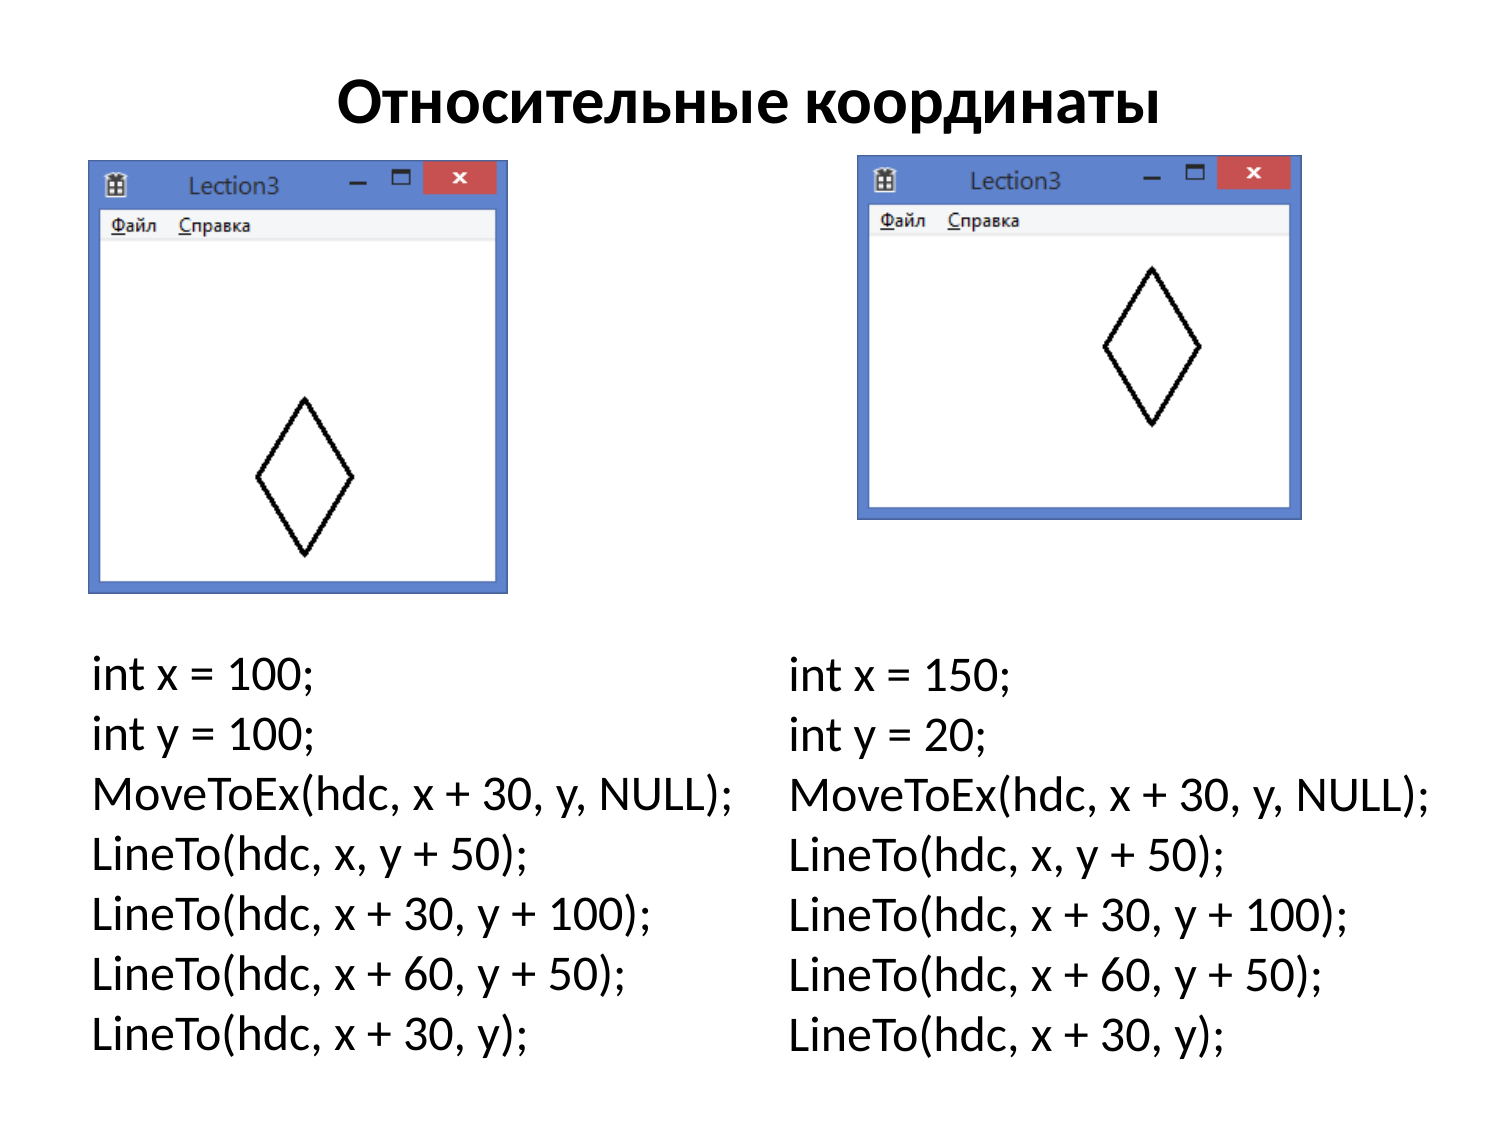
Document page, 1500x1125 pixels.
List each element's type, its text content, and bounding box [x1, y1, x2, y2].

text_box int x = 100; int y = 100; MoveToEx(hdc, x + 30, y, NULL); LineTo(hdc, x, y + 50); LineTo(hdc, x + 30, y + 100); LineTo(hdc, x + 60, y + 50); LineTo(hdc, x + 30, y); [76, 633, 750, 1069]
picture [857, 155, 1302, 521]
picture [88, 160, 508, 594]
text_box int x = 150; int y = 20; MoveToEx(hdc, x + 30, y, NULL); LineTo(hdc, x, y + 50); LineTo(hdc, x + 30, y + 100); LineTo(hdc, x + 60, y + 50); LineTo(hdc, x + 30, y); [773, 634, 1483, 1069]
title Относительные координаты [75, 45, 1425, 149]
